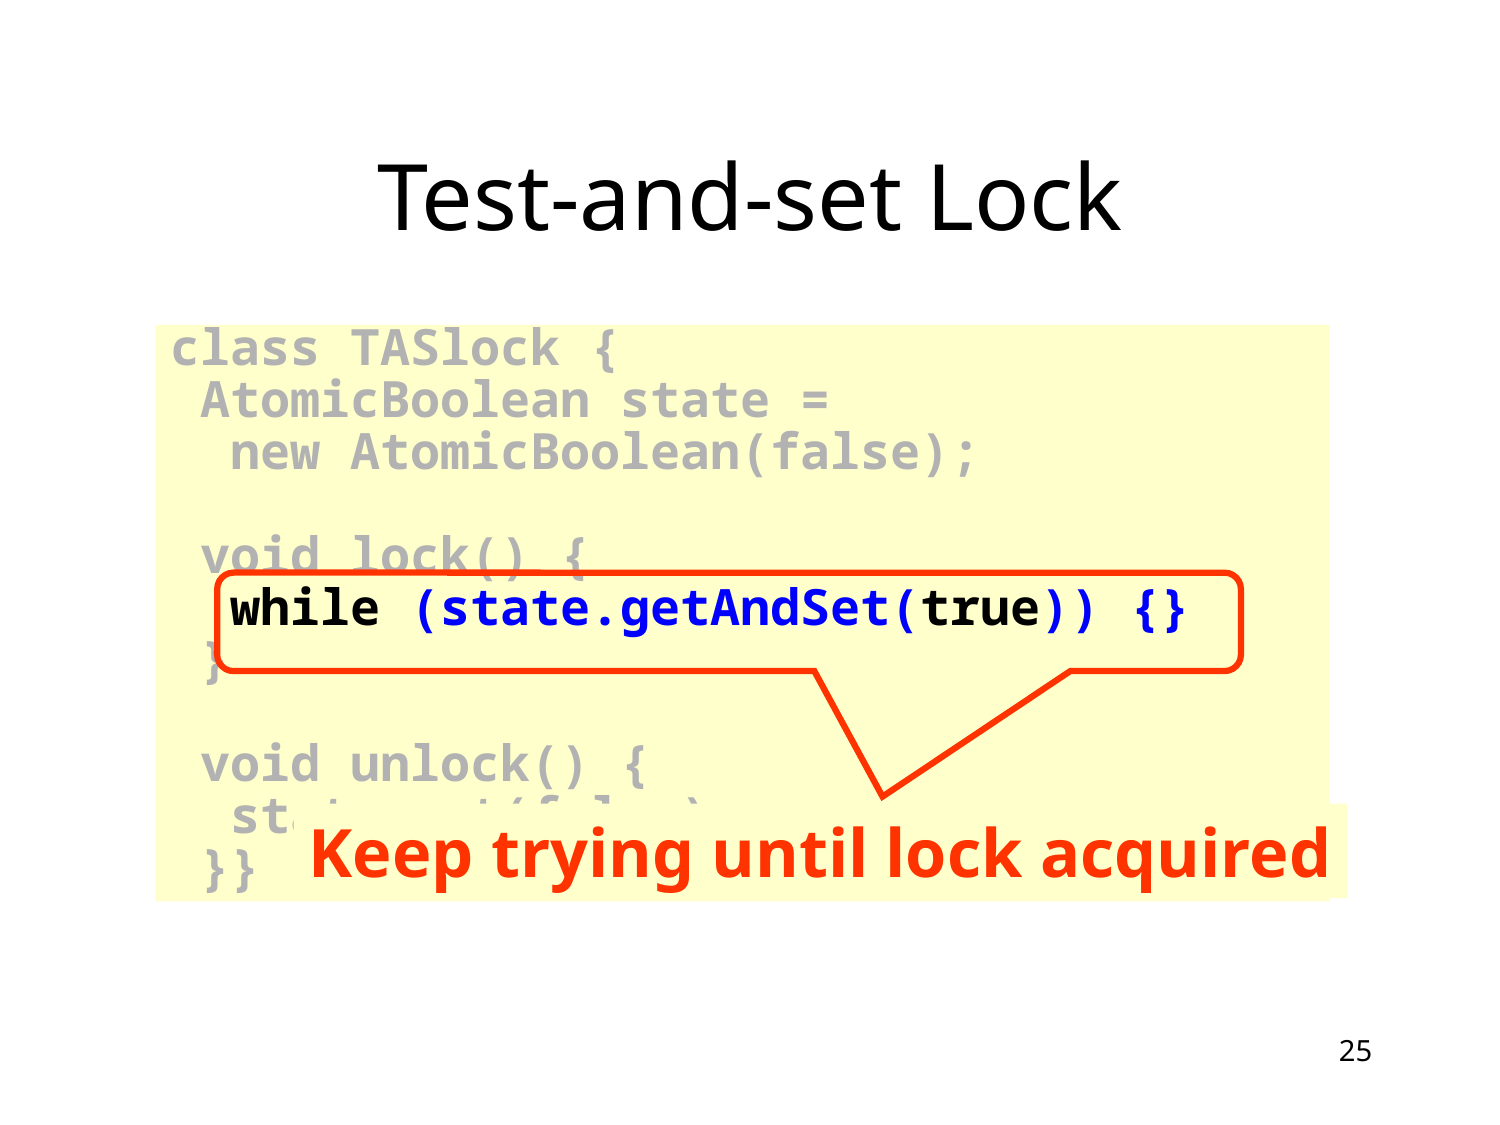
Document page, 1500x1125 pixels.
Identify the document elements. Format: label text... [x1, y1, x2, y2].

text_box [217, 572, 1241, 797]
slide_number 25 [1074, 1024, 1388, 1101]
text_box class TASlock { AtomicBoolean state = new AtomicBoolean(false); void lock() { while (state.getAndSet(true)) {} } void unlock() { state.set(false); }} [155, 324, 1329, 902]
text_box Keep trying until lock acquired [293, 803, 1347, 899]
title Test-and-set Lock [112, 99, 1388, 288]
